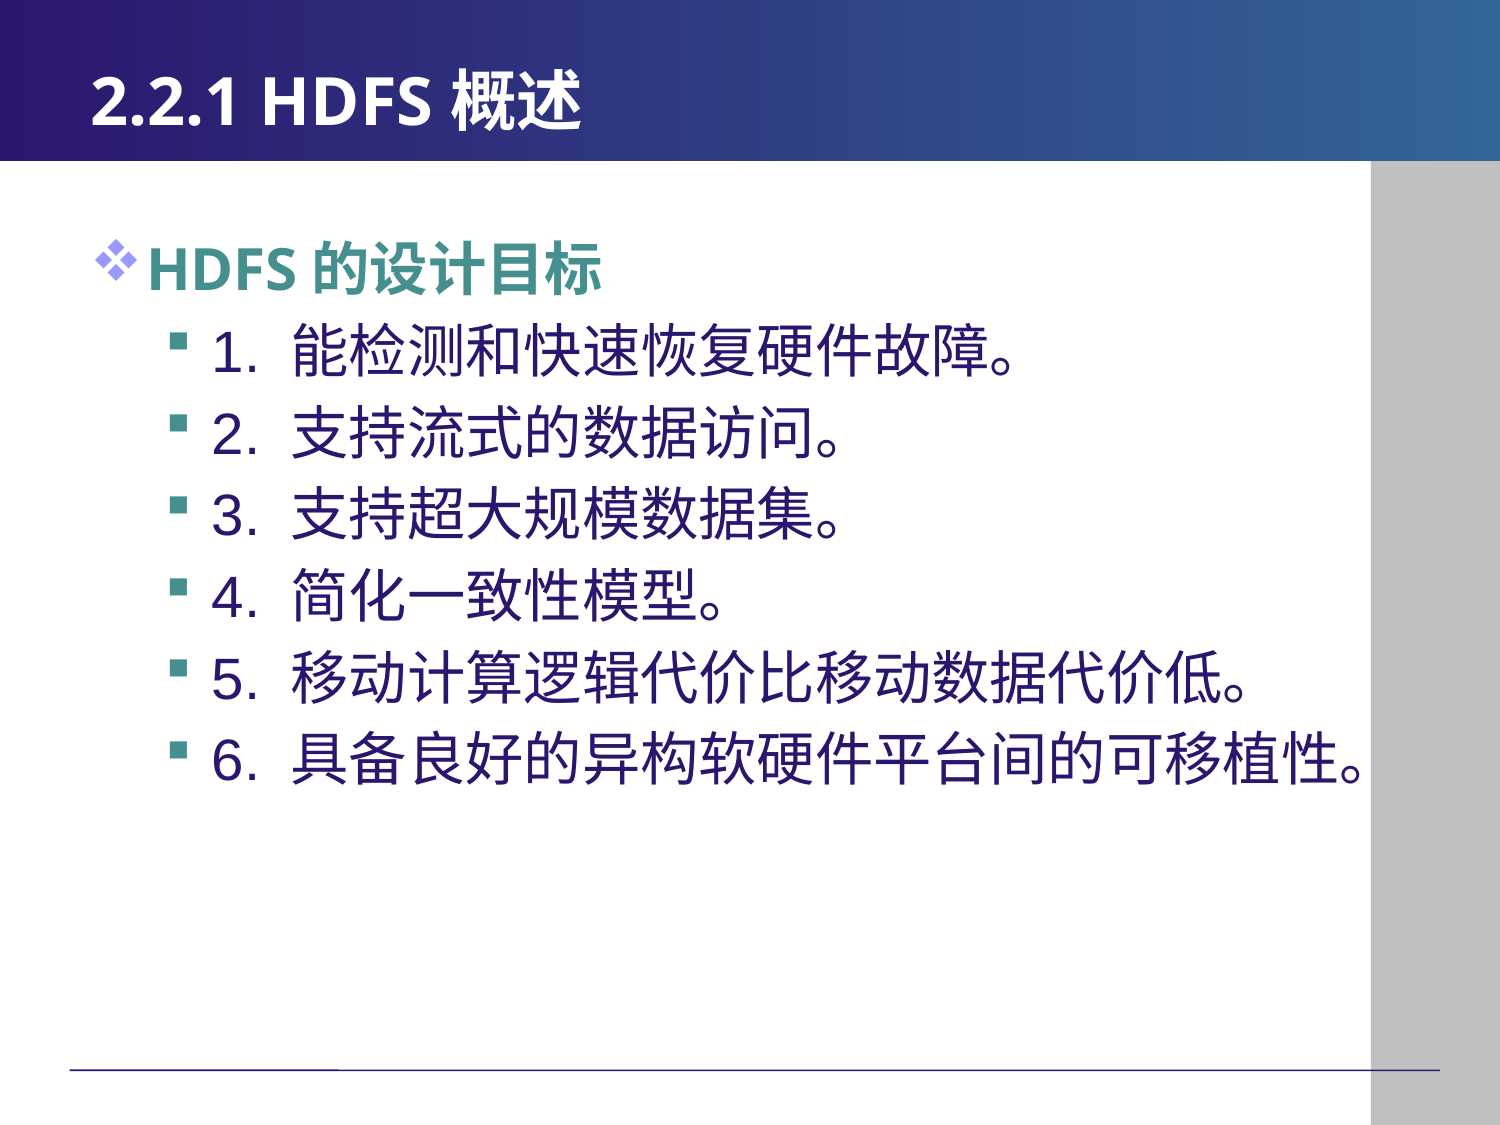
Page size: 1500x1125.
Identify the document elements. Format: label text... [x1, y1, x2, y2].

title 2.2.1 HDFS概述 [75, 52, 1371, 145]
list HDFS的设计目标 1. 能检测和快速恢复硬件故障。 2. 支持流式的数据访问。 3. 支持超大规模数据集。 4. 简化一致性模型。 5. 移动计算逻辑代价比移动数据代价低。 6. 具备良好的异构软硬件平台间的可移植性。 [75, 224, 1371, 1038]
